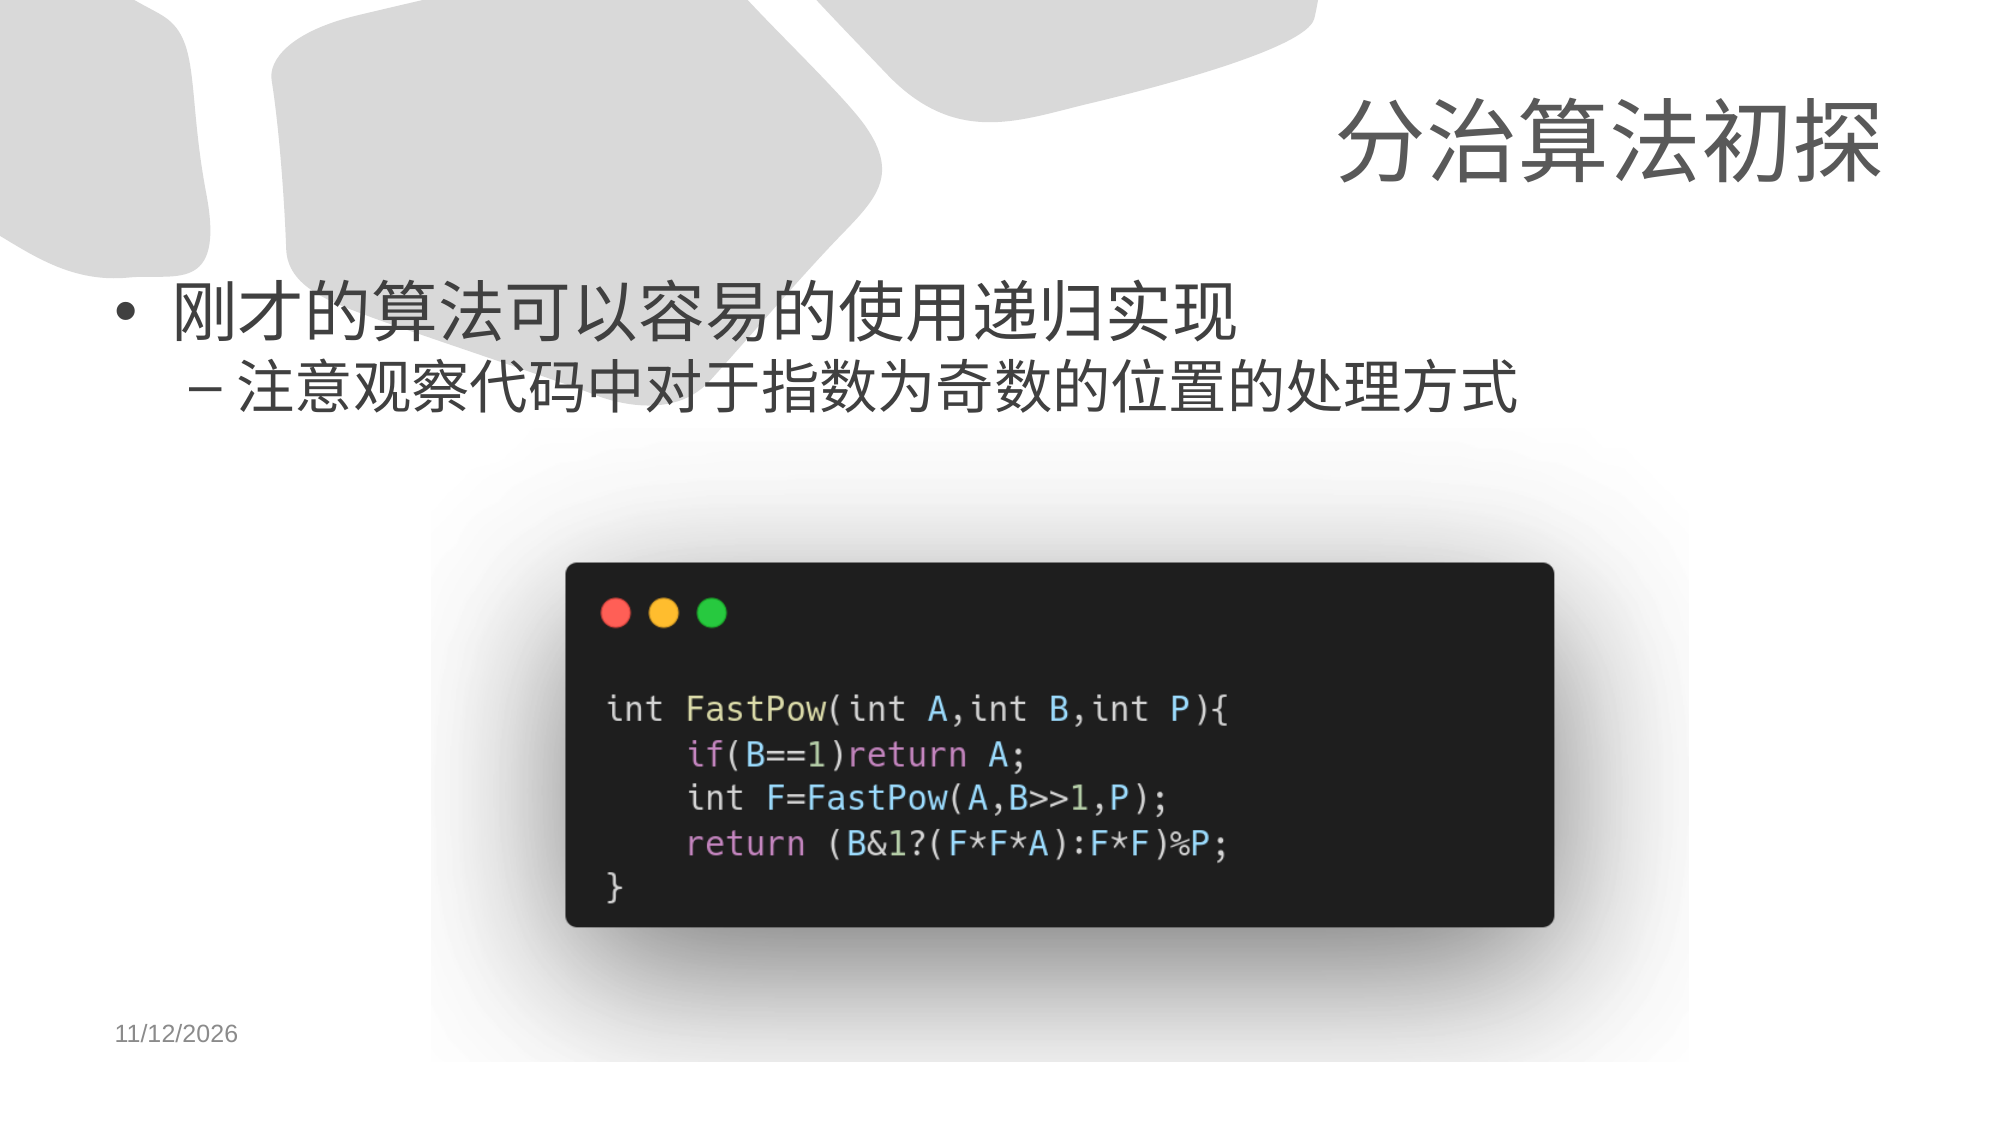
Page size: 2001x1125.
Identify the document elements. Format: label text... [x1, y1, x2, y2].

list 刚才的算法可以容易的使用递归实现 注意观察代码中对于指数为奇数的位置的处理方式 [99, 262, 1900, 1005]
picture [431, 428, 1690, 1063]
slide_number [99, 1002, 426, 1063]
title 分治算法初探 [99, 45, 1900, 233]
